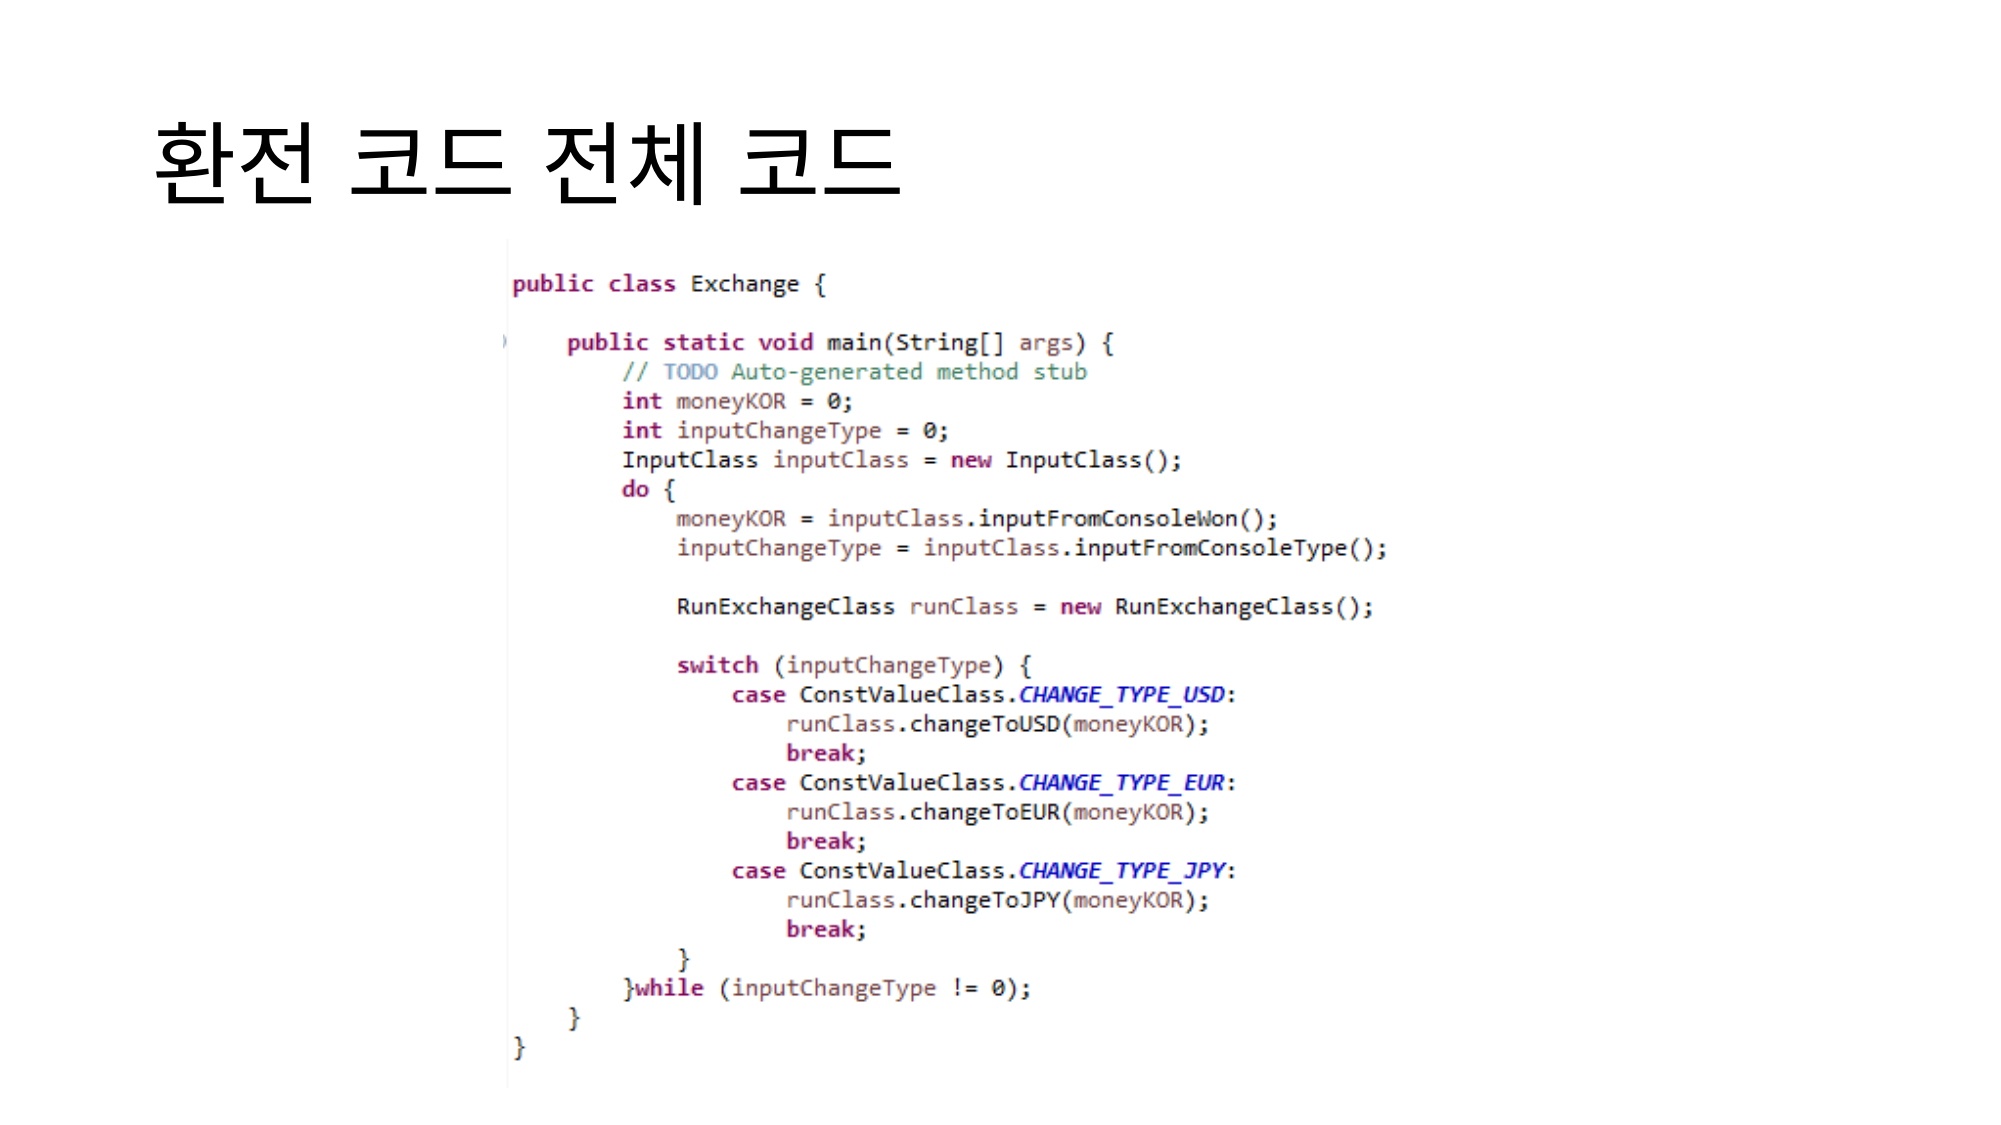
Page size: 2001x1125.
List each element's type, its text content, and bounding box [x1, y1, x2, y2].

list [503, 239, 1497, 1088]
title 환전 코드 전체 코드 [137, 59, 1863, 278]
